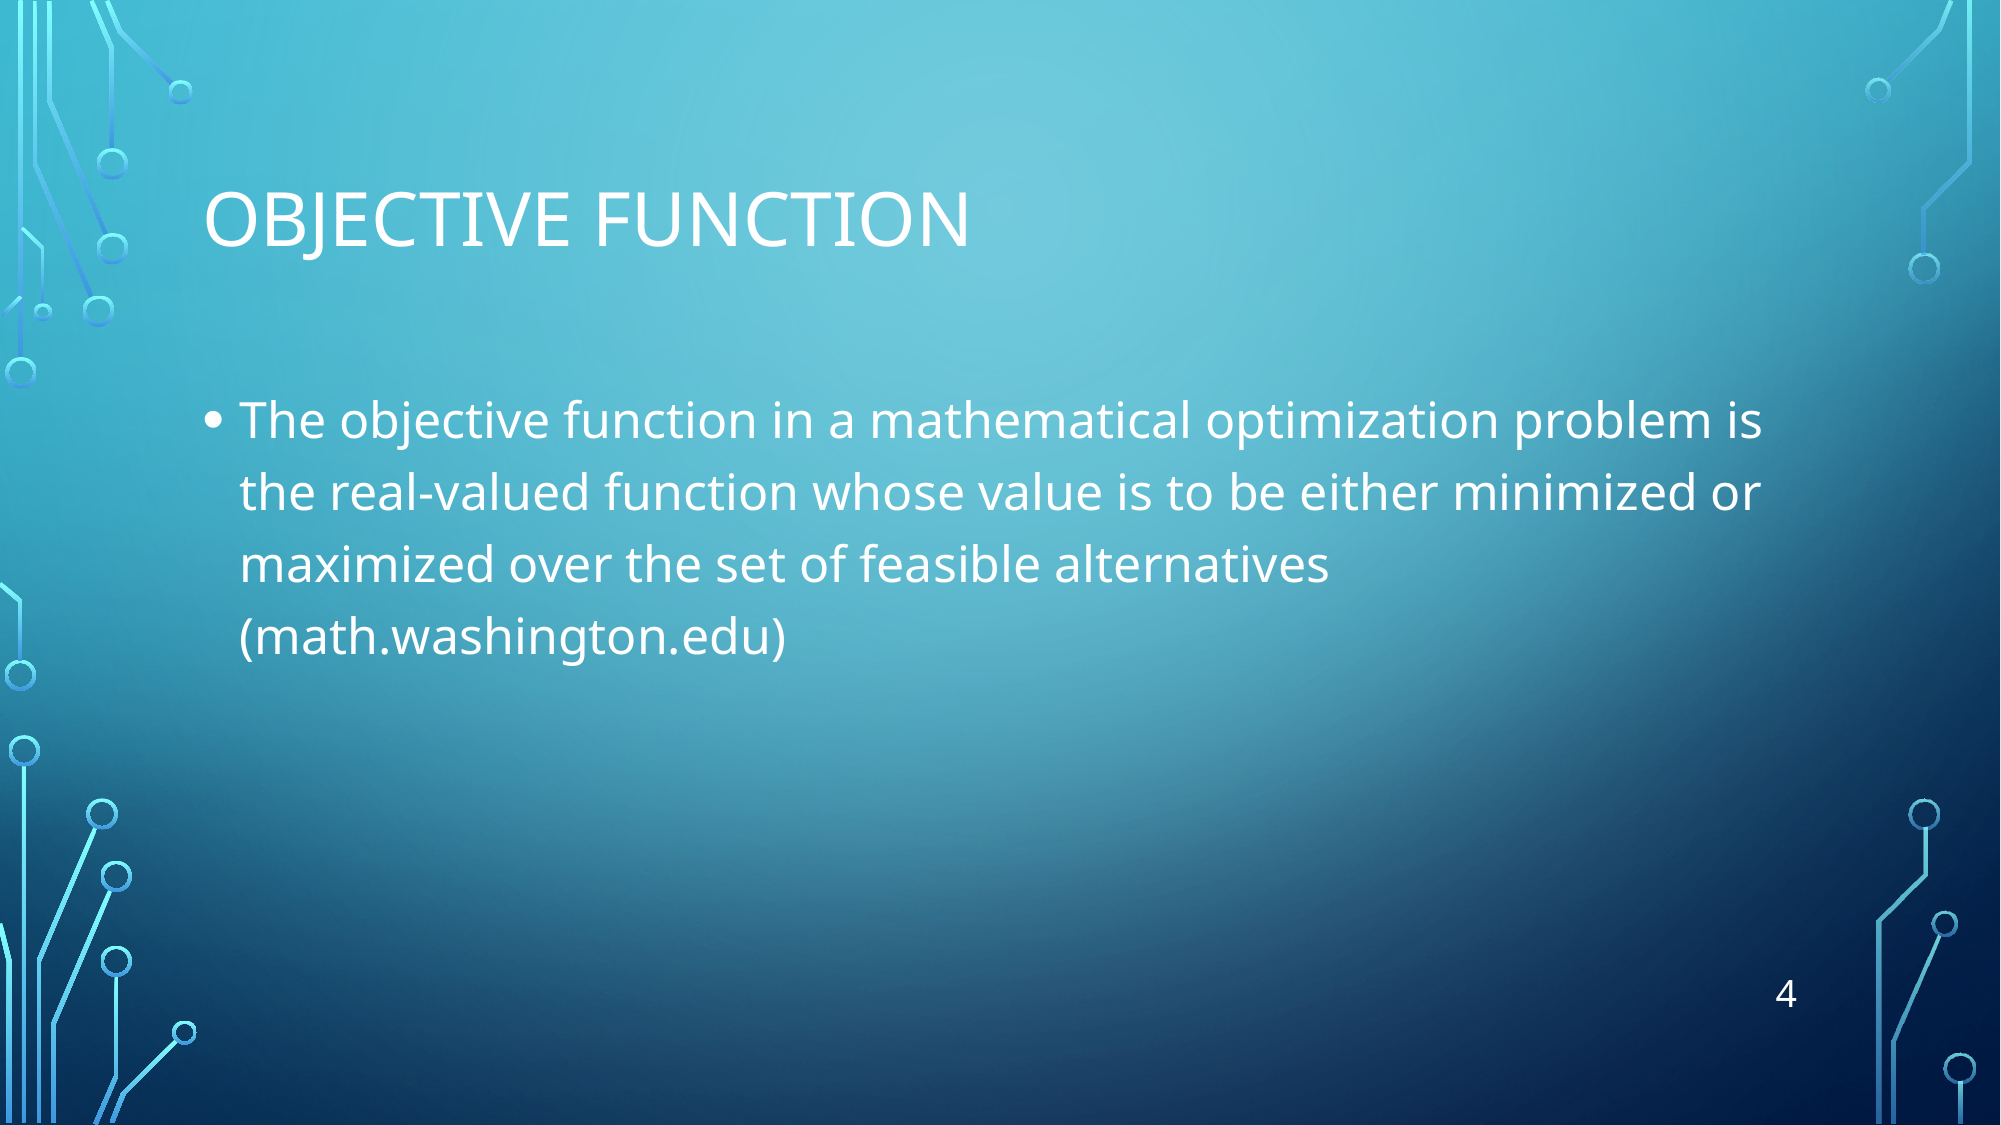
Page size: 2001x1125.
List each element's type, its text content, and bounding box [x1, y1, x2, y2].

title Objective Function [187, 101, 1813, 344]
list The objective function in a mathematical optimization problem is the real-valued function whose value is to be either minimized or maximized over the set of feasible alternatives (math.washington.edu) [187, 369, 1813, 950]
slide_number 4 [1685, 965, 1813, 1025]
